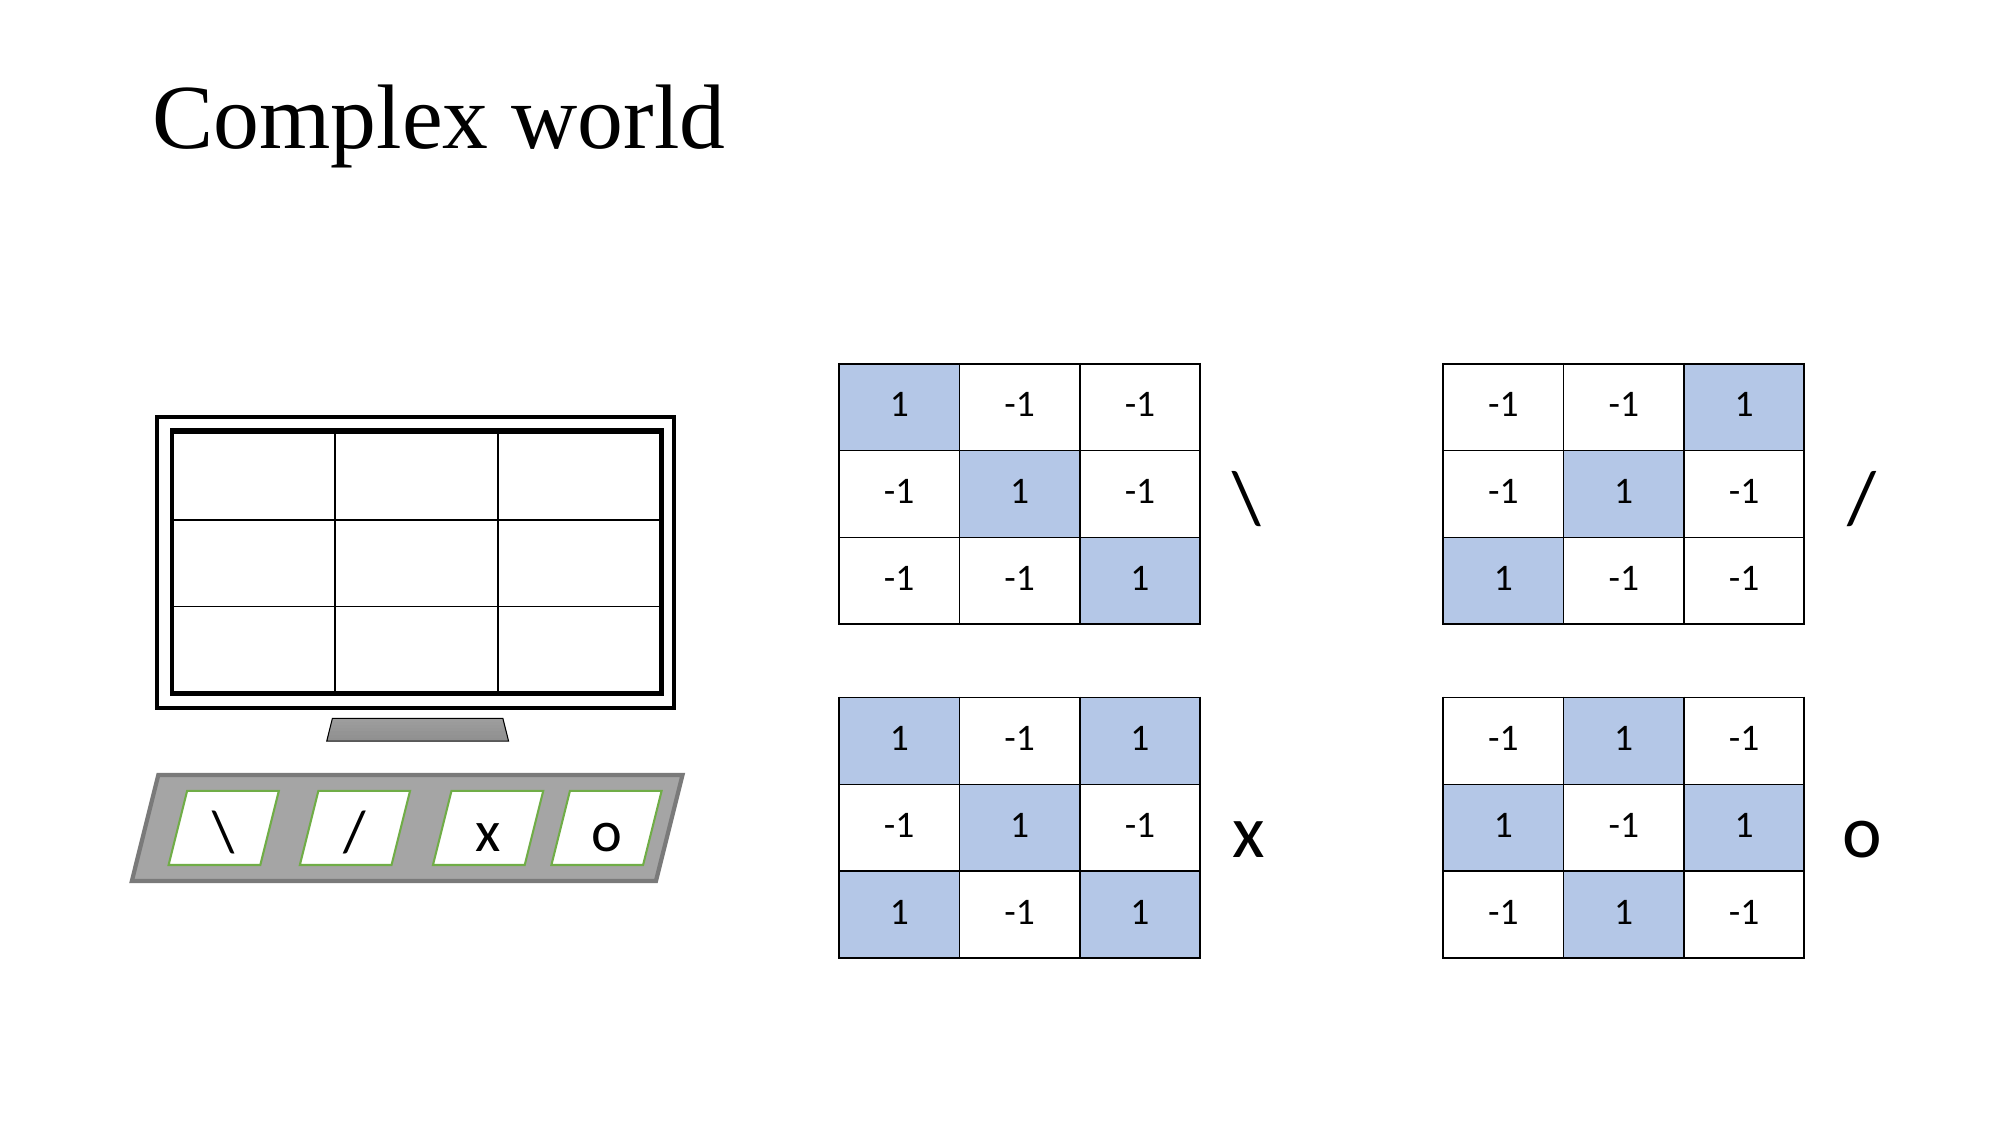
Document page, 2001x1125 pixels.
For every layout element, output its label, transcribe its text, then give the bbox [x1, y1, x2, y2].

table_cell -1 [1444, 451, 1563, 537]
table_cell -1 [840, 785, 959, 870]
table_header -1 [1081, 365, 1199, 450]
table_cell 1 [960, 451, 1079, 537]
table_header 1 [840, 698, 959, 784]
table_cell 1 [1564, 872, 1683, 957]
table_cell -1 [1685, 451, 1803, 537]
table_cell 1 [840, 872, 959, 957]
table_header -1 [960, 365, 1079, 450]
table_cell -1 [960, 872, 1079, 957]
title Complex world [137, 10, 1863, 229]
table_header 1 [1685, 365, 1803, 450]
table_header 1 [840, 365, 959, 450]
table_cell 1 [1081, 538, 1199, 623]
table_header 1 [1081, 698, 1199, 784]
table_header 1 [1564, 698, 1683, 784]
text_box o [1827, 774, 1898, 880]
text_box x [1218, 774, 1281, 880]
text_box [131, 416, 683, 881]
table_cell -1 [840, 538, 959, 623]
table_cell -1 [1685, 538, 1803, 623]
table_cell 1 [1685, 785, 1803, 870]
table_cell -1 [960, 538, 1079, 623]
text_box / [1833, 441, 1892, 546]
table_cell 1 [1564, 451, 1683, 537]
table_cell 1 [1444, 785, 1563, 870]
table_cell -1 [1081, 785, 1199, 870]
table_header -1 [1564, 365, 1683, 450]
table_header -1 [1444, 365, 1563, 450]
table_header -1 [1685, 698, 1803, 784]
table_cell 1 [960, 785, 1079, 870]
table_cell -1 [1564, 785, 1683, 870]
table_header -1 [1444, 698, 1563, 784]
text_box \ [1218, 441, 1277, 546]
table_header -1 [960, 698, 1079, 784]
table_cell -1 [1564, 538, 1683, 623]
table_cell -1 [1081, 451, 1199, 537]
table_cell 1 [1444, 538, 1563, 623]
table_cell -1 [840, 451, 959, 537]
table_cell -1 [1685, 872, 1803, 957]
table_cell 1 [1081, 872, 1199, 957]
table_cell -1 [1444, 872, 1563, 957]
